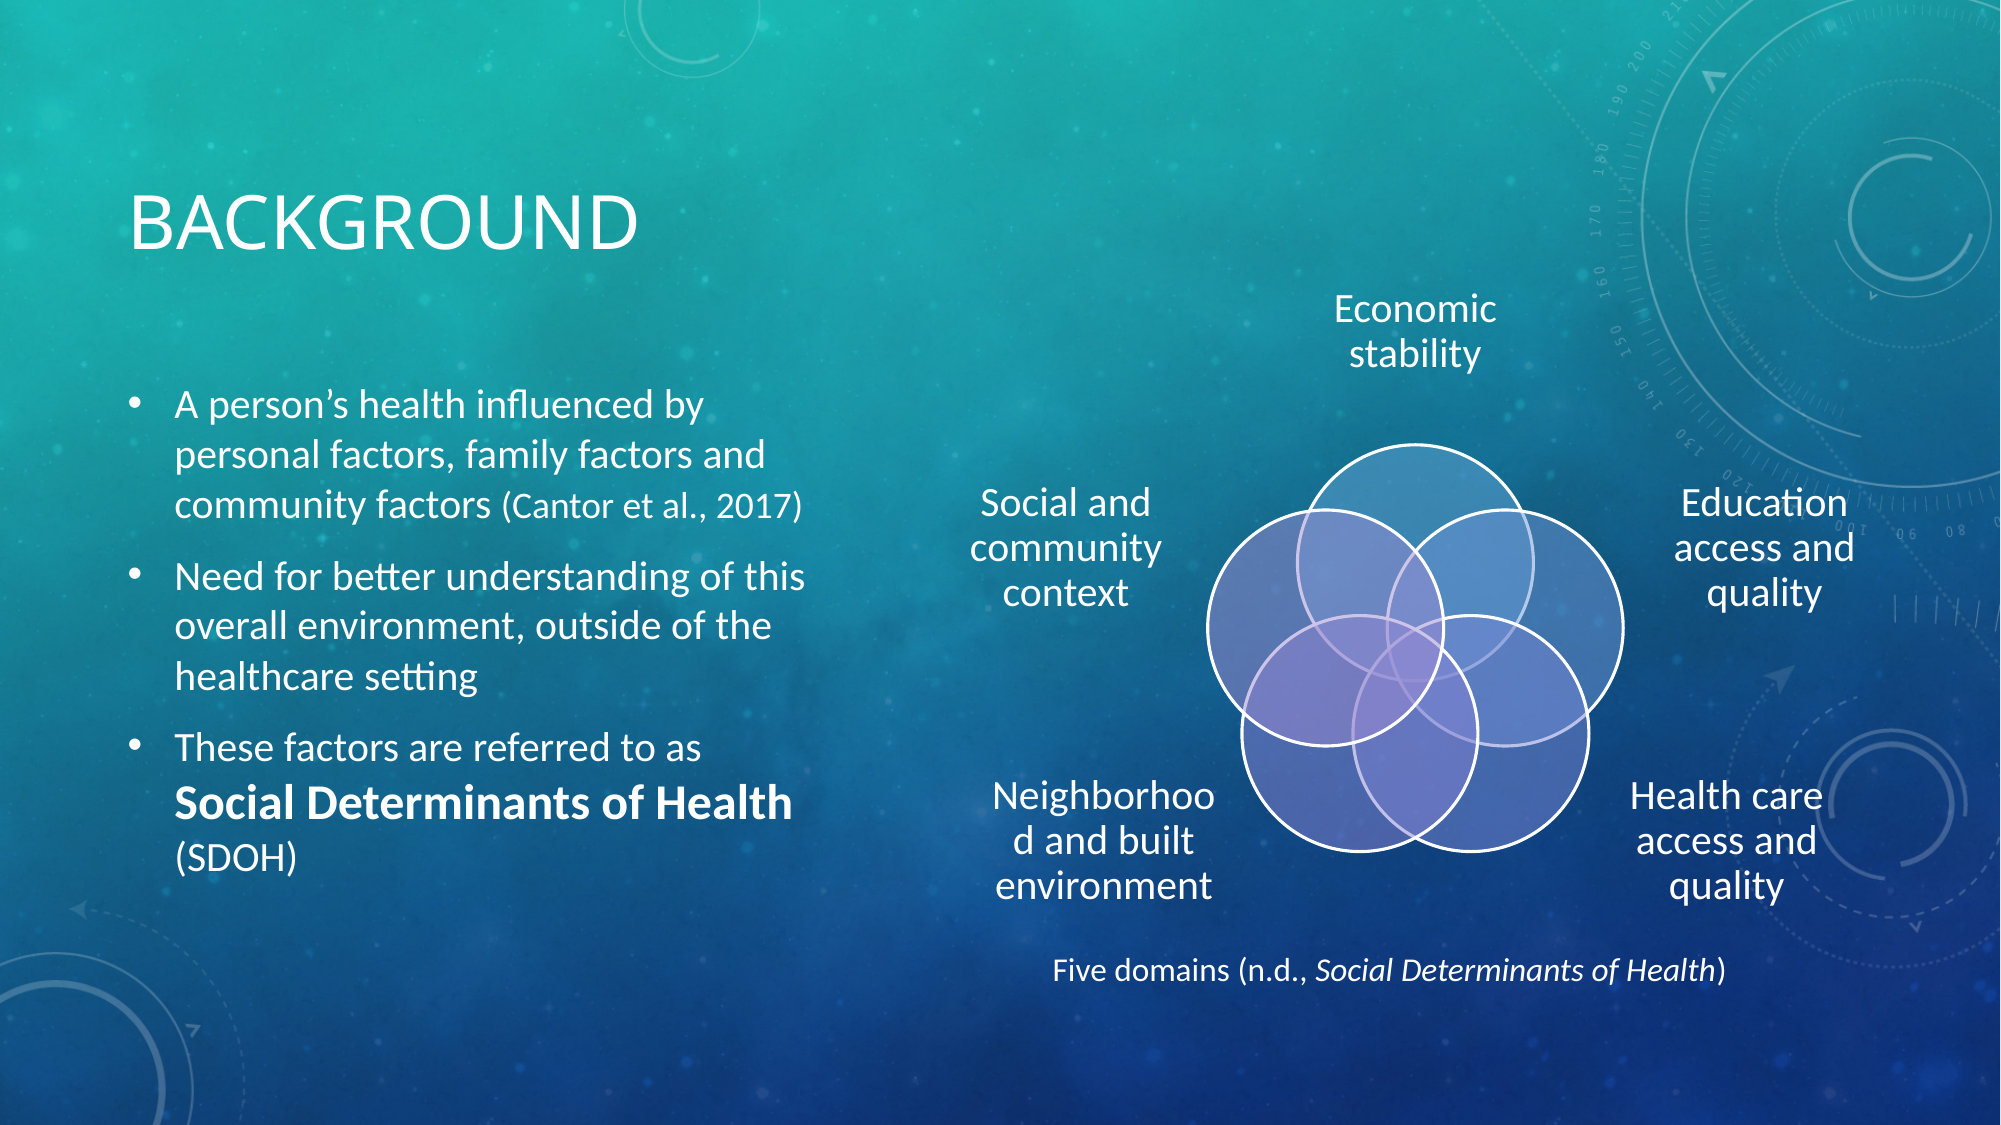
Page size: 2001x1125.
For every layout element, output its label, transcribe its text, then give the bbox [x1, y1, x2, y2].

text_box Five domains (n.d., Social Determinants of Health) [1037, 952, 1793, 1041]
title Background [112, 99, 1775, 339]
list A person’s health influenced by personal factors, family factors and community factors (Cantor et al., 2017) Need for better understanding of this overall environment, outside of the healthcare setting These factors are referred to as Social Determinants of Health (SDOH) [112, 351, 842, 906]
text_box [943, 238, 1888, 941]
picture [0, 0, 2001, 1125]
